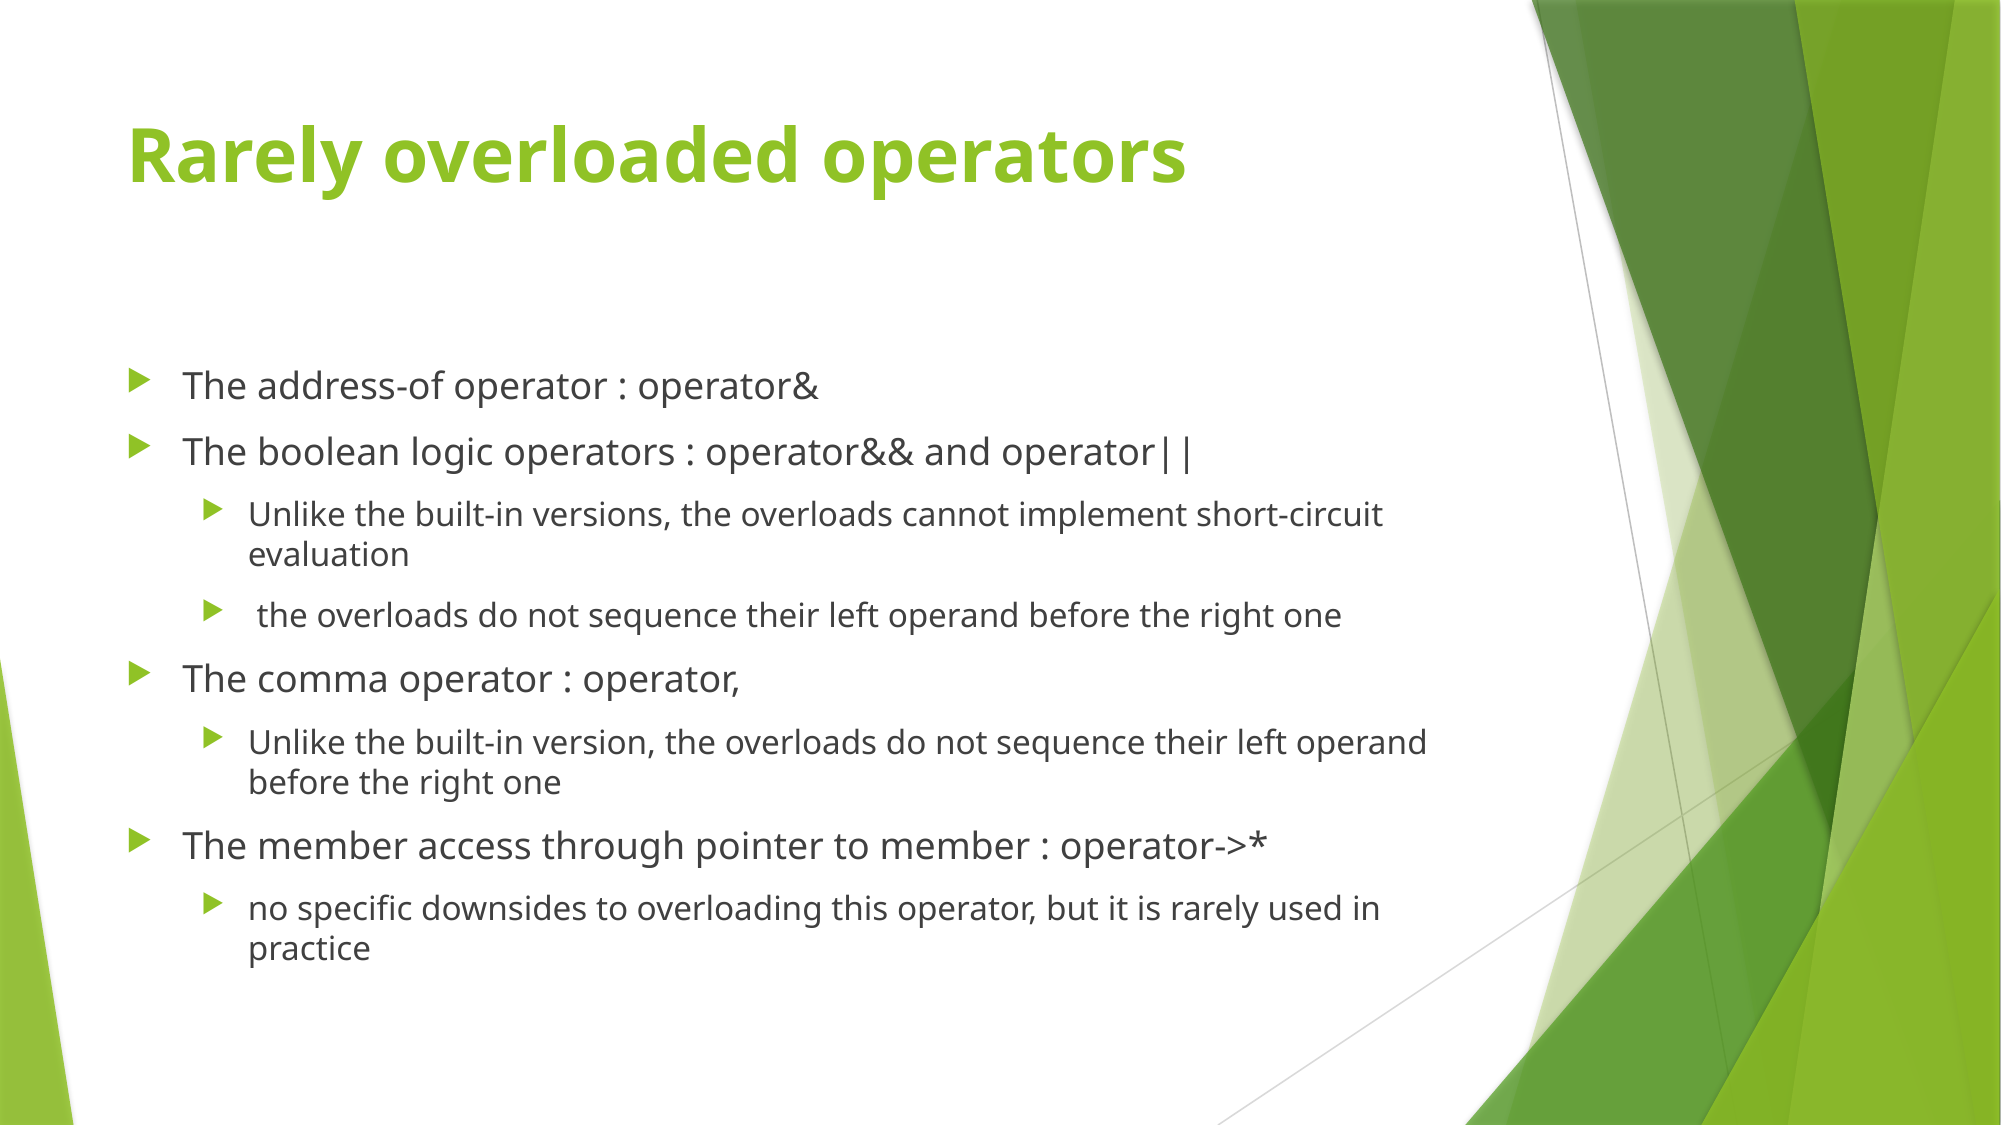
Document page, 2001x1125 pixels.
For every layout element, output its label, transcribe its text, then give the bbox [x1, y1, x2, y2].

title Rarely overloaded operators [111, 99, 1522, 317]
list The address-of operator : operator& The boolean logic operators : operator&& and operator|| Unlike the built-in versions, the overloads cannot implement short-circuit evaluation the overloads do not sequence their left operand before the right one The comma operator : operator, Unlike the built-in version, the overloads do not sequence their left operand before the right one The member access through pointer to member : operator->* no specific downsides to overloading this operator, but it is rarely used in practice [111, 354, 1522, 992]
